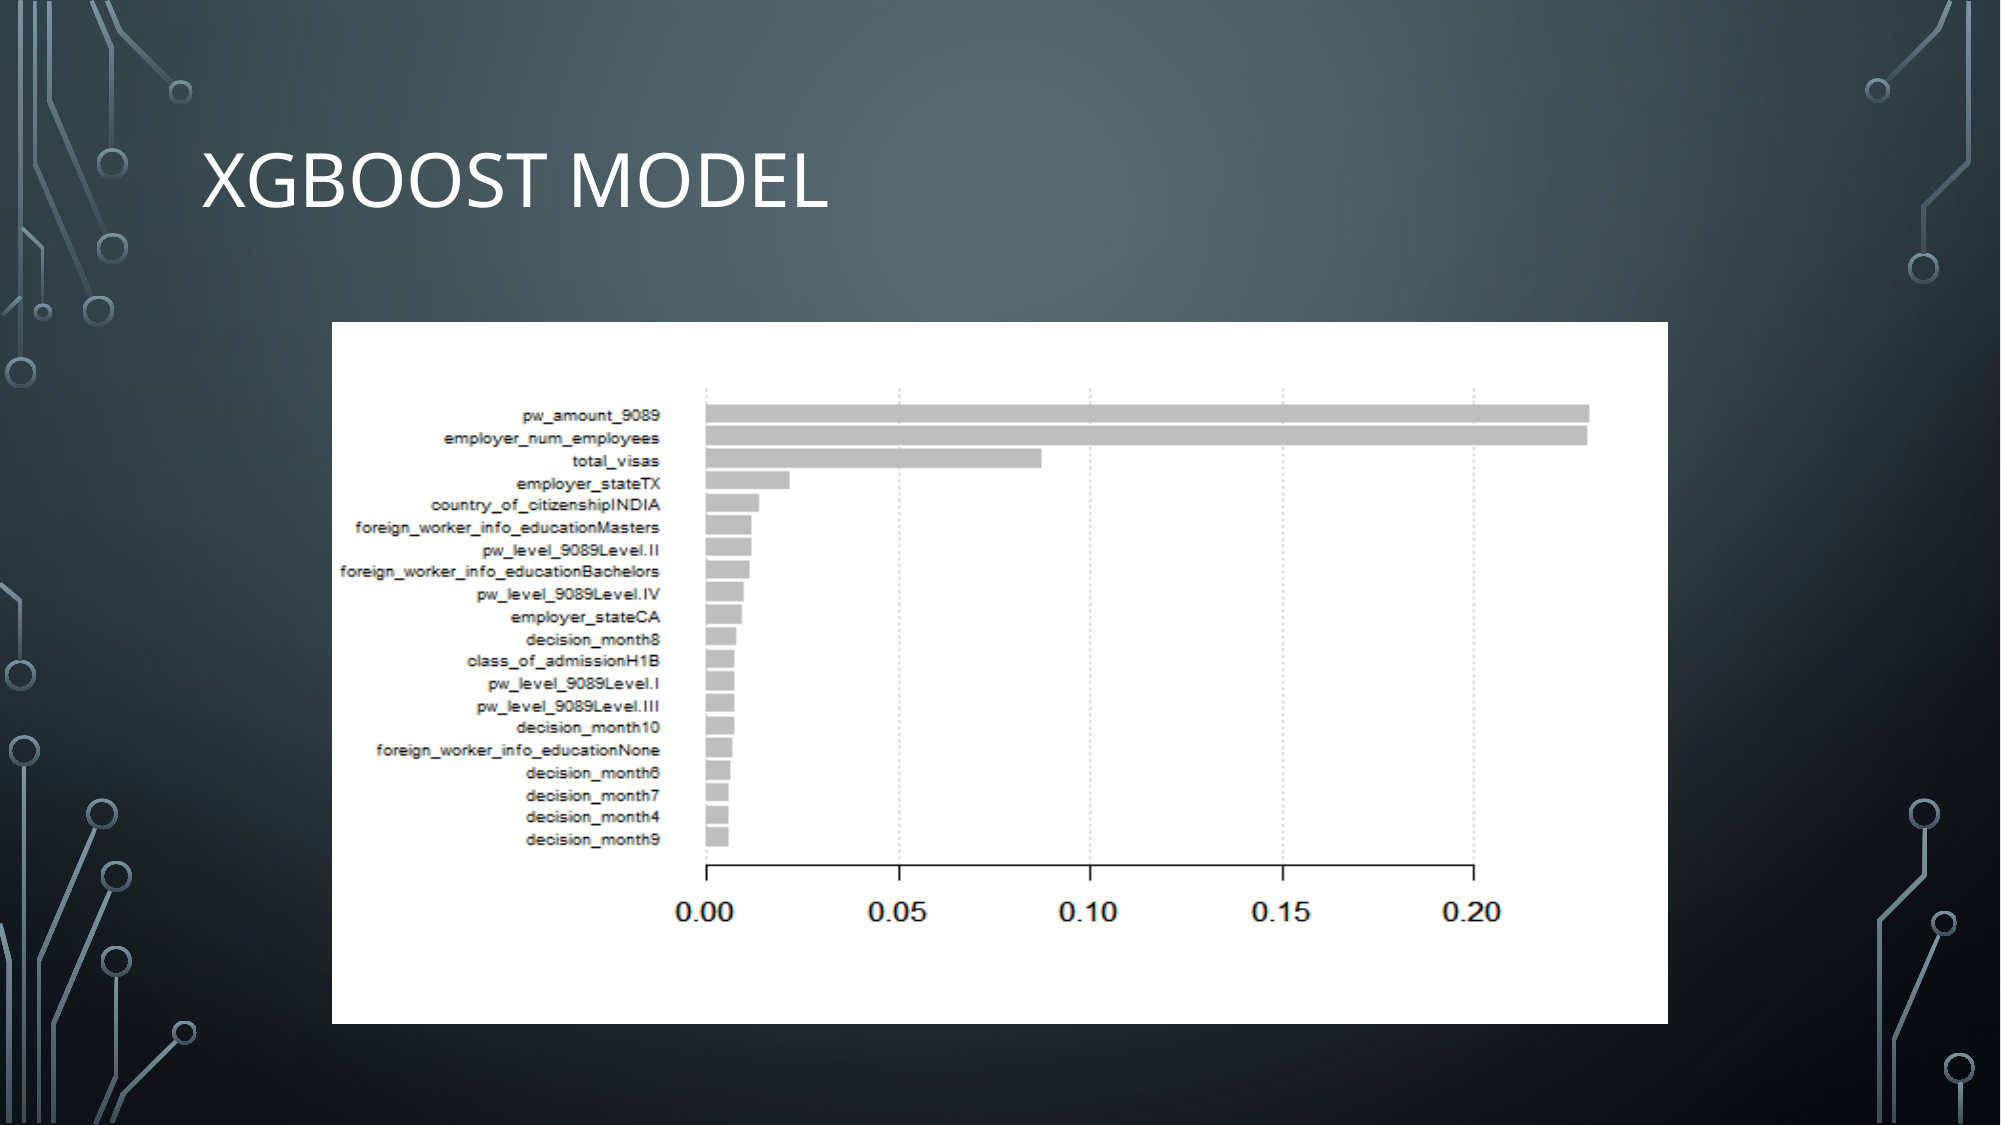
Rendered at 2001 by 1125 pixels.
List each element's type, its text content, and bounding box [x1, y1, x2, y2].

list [332, 322, 1668, 1024]
title XGBoost model [187, 62, 1813, 305]
